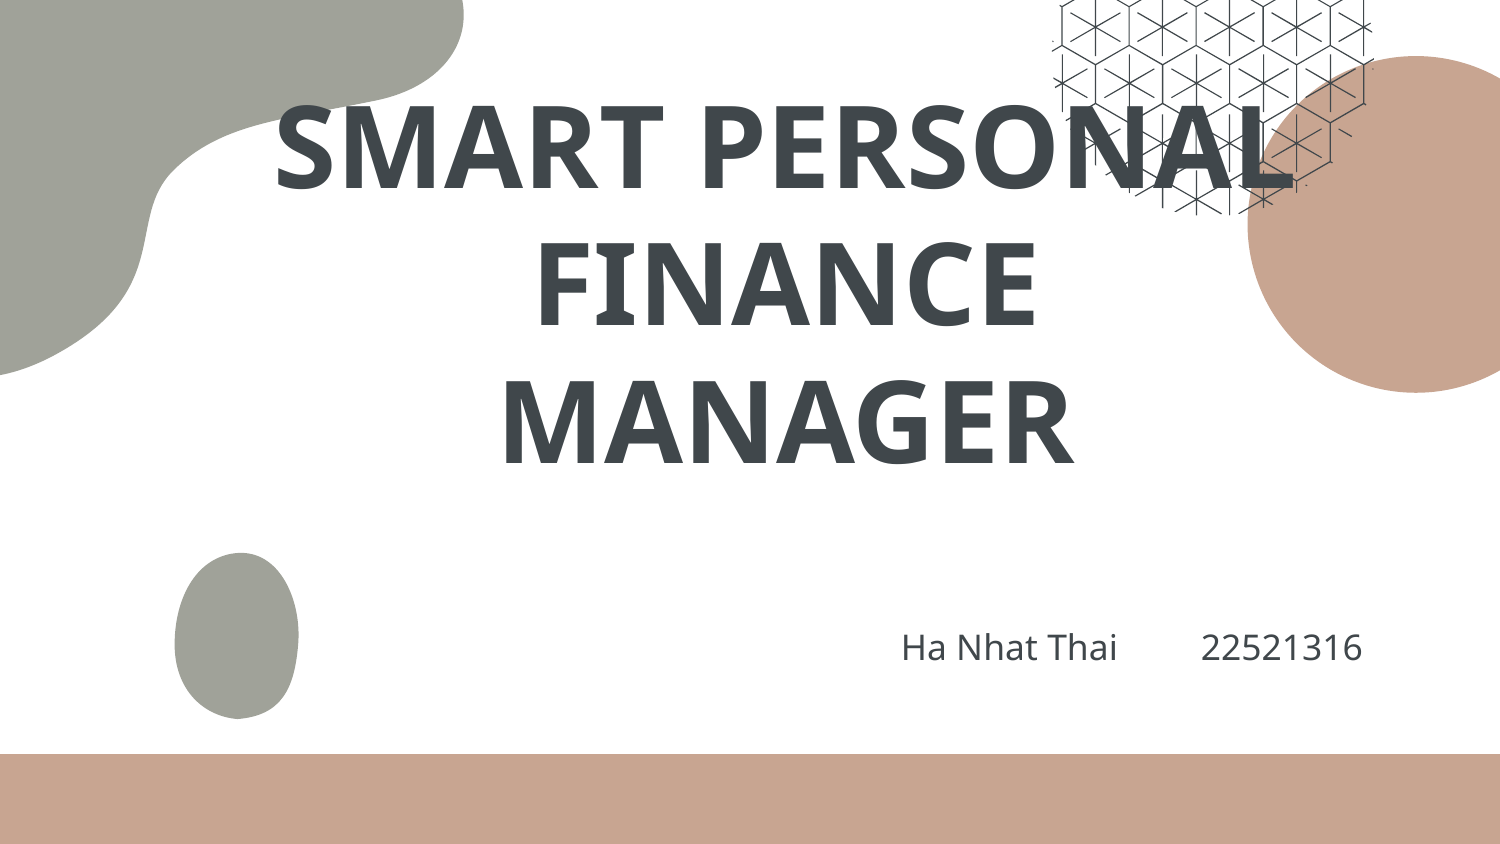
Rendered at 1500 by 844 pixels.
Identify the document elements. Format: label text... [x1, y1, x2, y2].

subtitle Ha Nhat Thai 22521316 [885, 460, 1500, 785]
title SMART PERSONAL FINANCE MANAGER [246, 164, 1326, 501]
